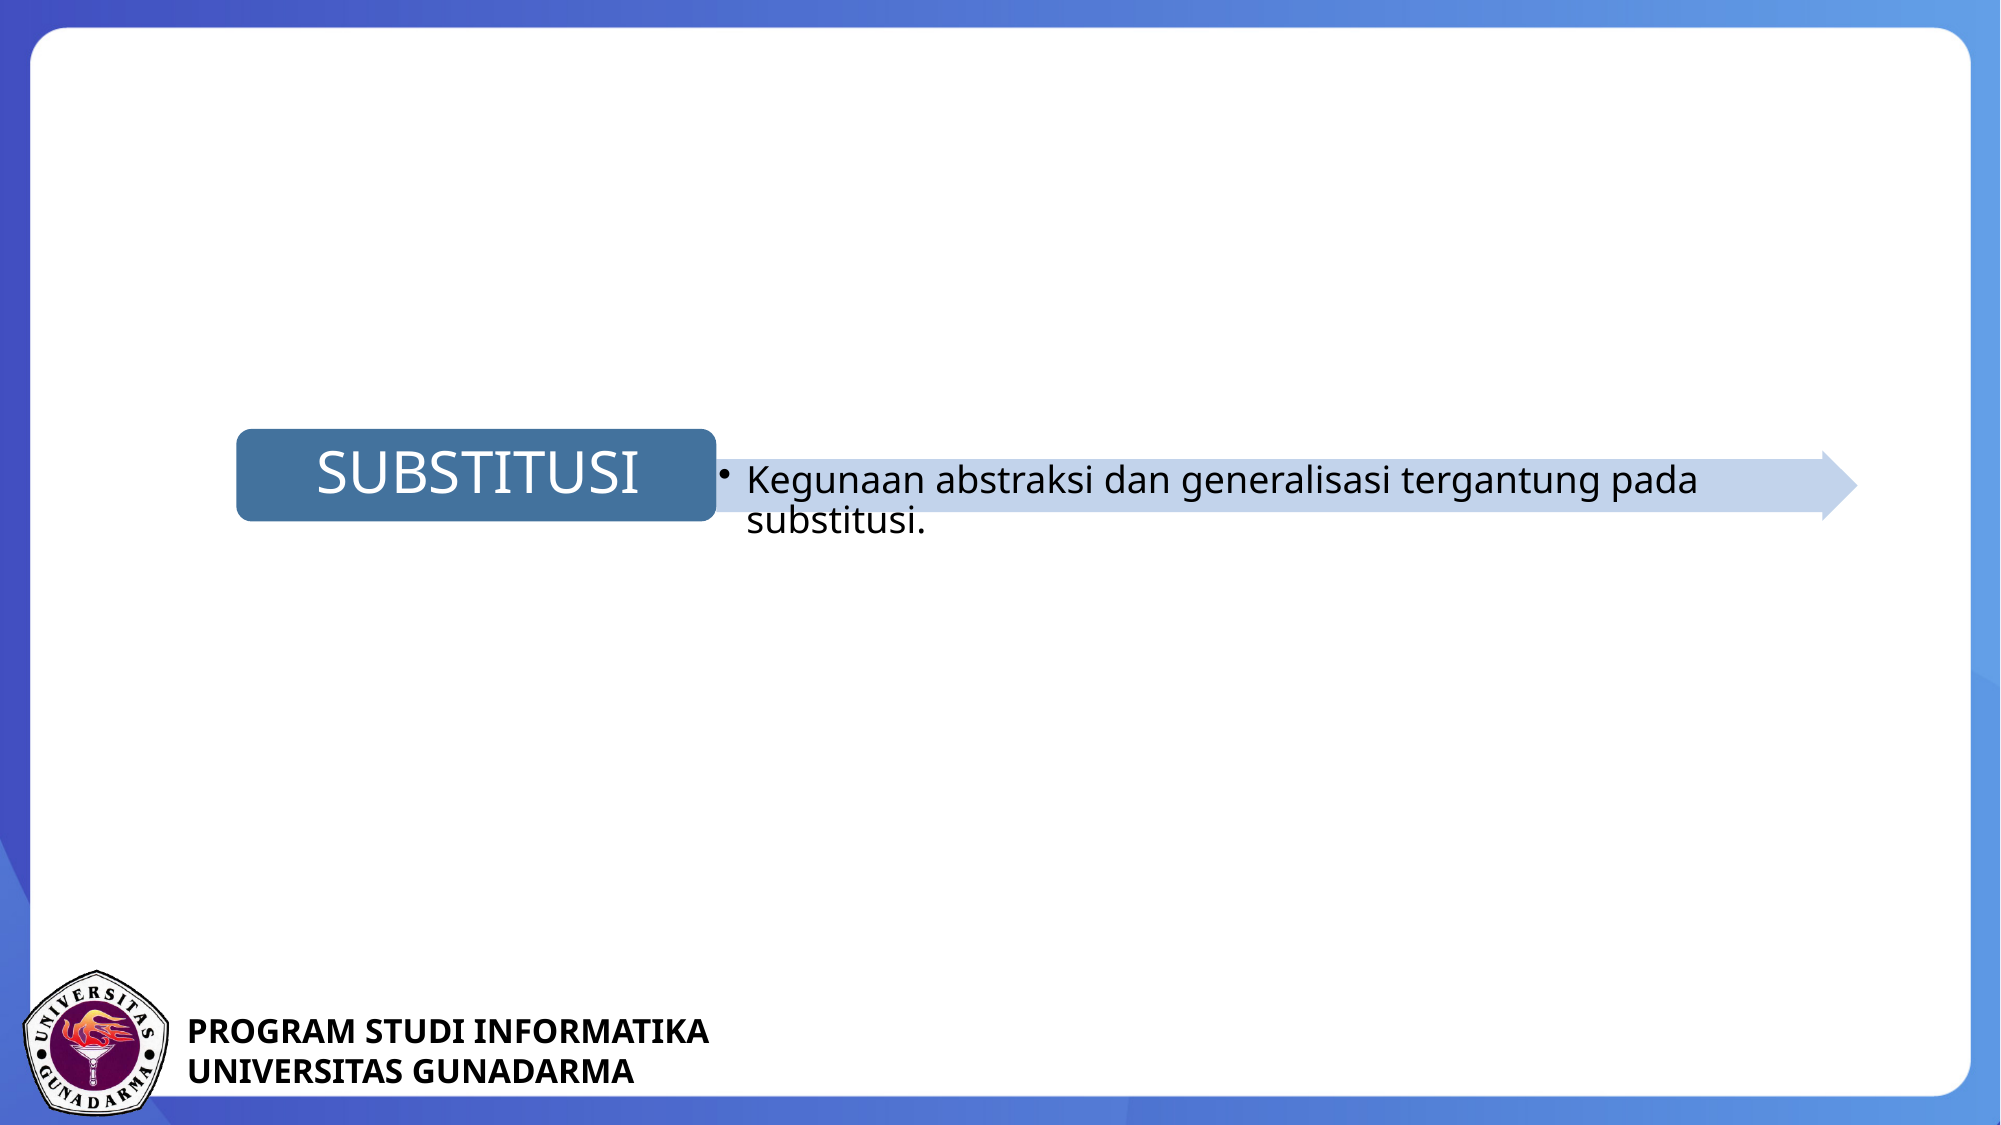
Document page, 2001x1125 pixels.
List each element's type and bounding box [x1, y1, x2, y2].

text_box [236, 82, 1858, 972]
picture [0, 0, 2001, 1125]
